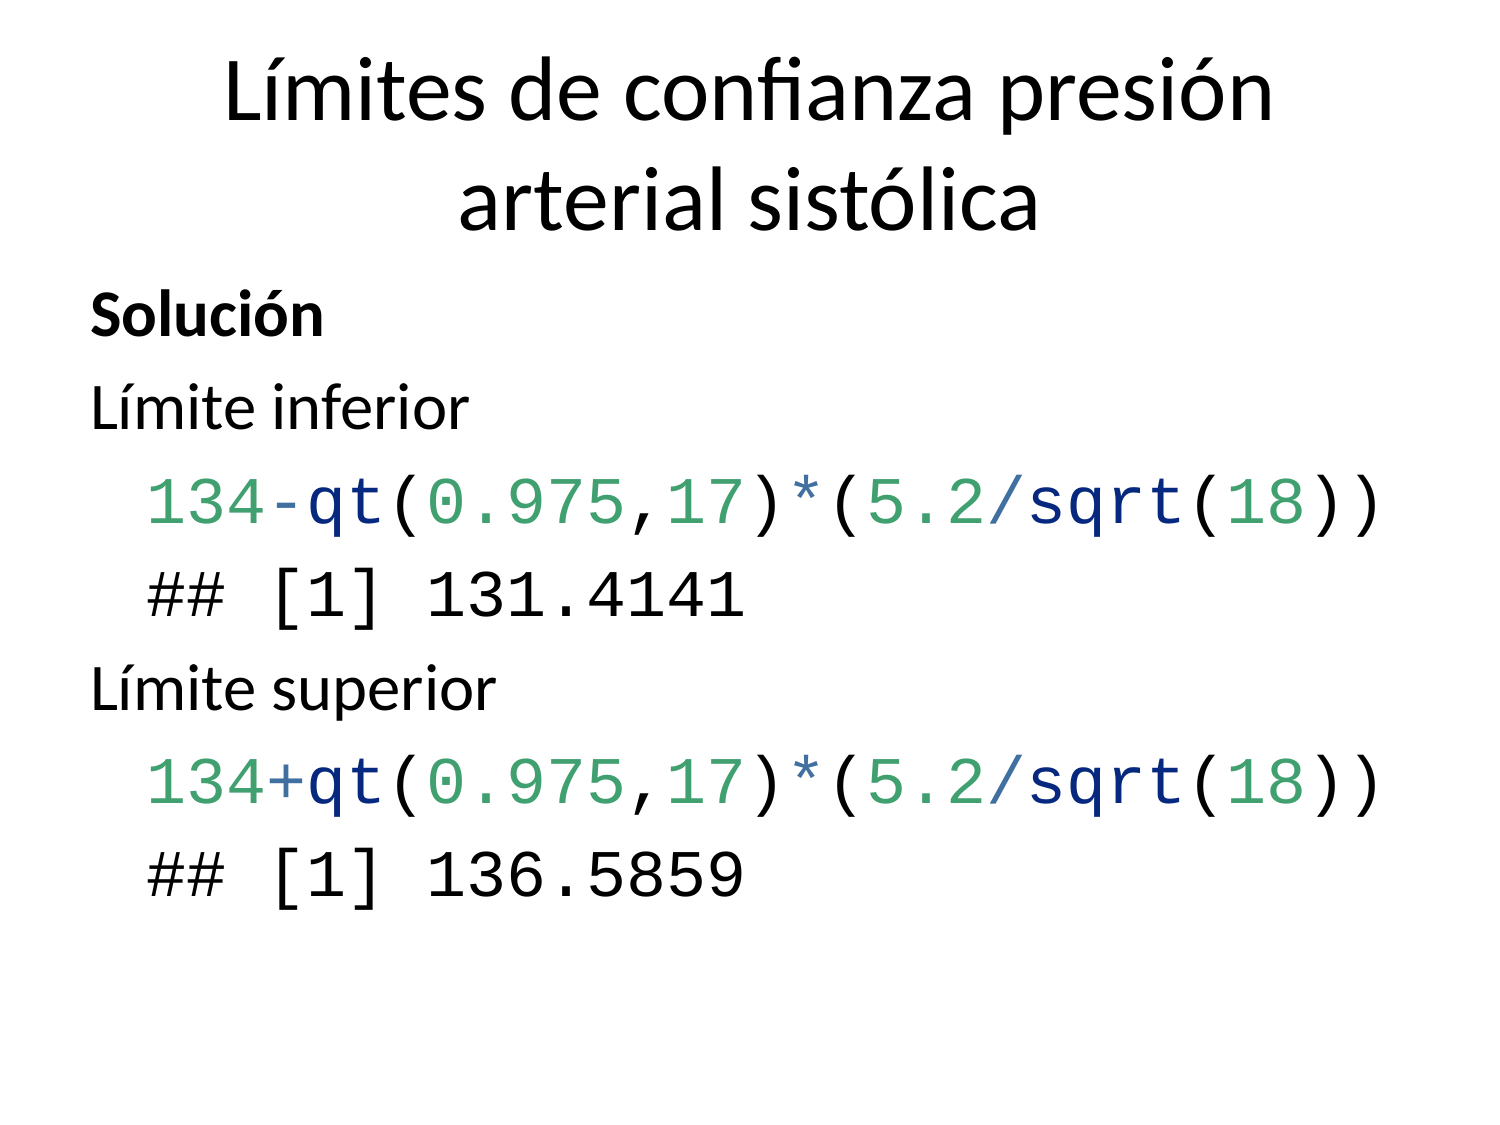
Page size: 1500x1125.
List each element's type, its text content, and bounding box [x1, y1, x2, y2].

list Solución Límite inferior 134-qt(0.975,17)*(5.2/sqrt(18)) ## [1] 131.4141 Límite superior 134+qt(0.975,17)*(5.2/sqrt(18)) ## [1] 136.5859 [75, 262, 1425, 1005]
title Límites de confianza presión arterial sistólica [75, 45, 1425, 233]
